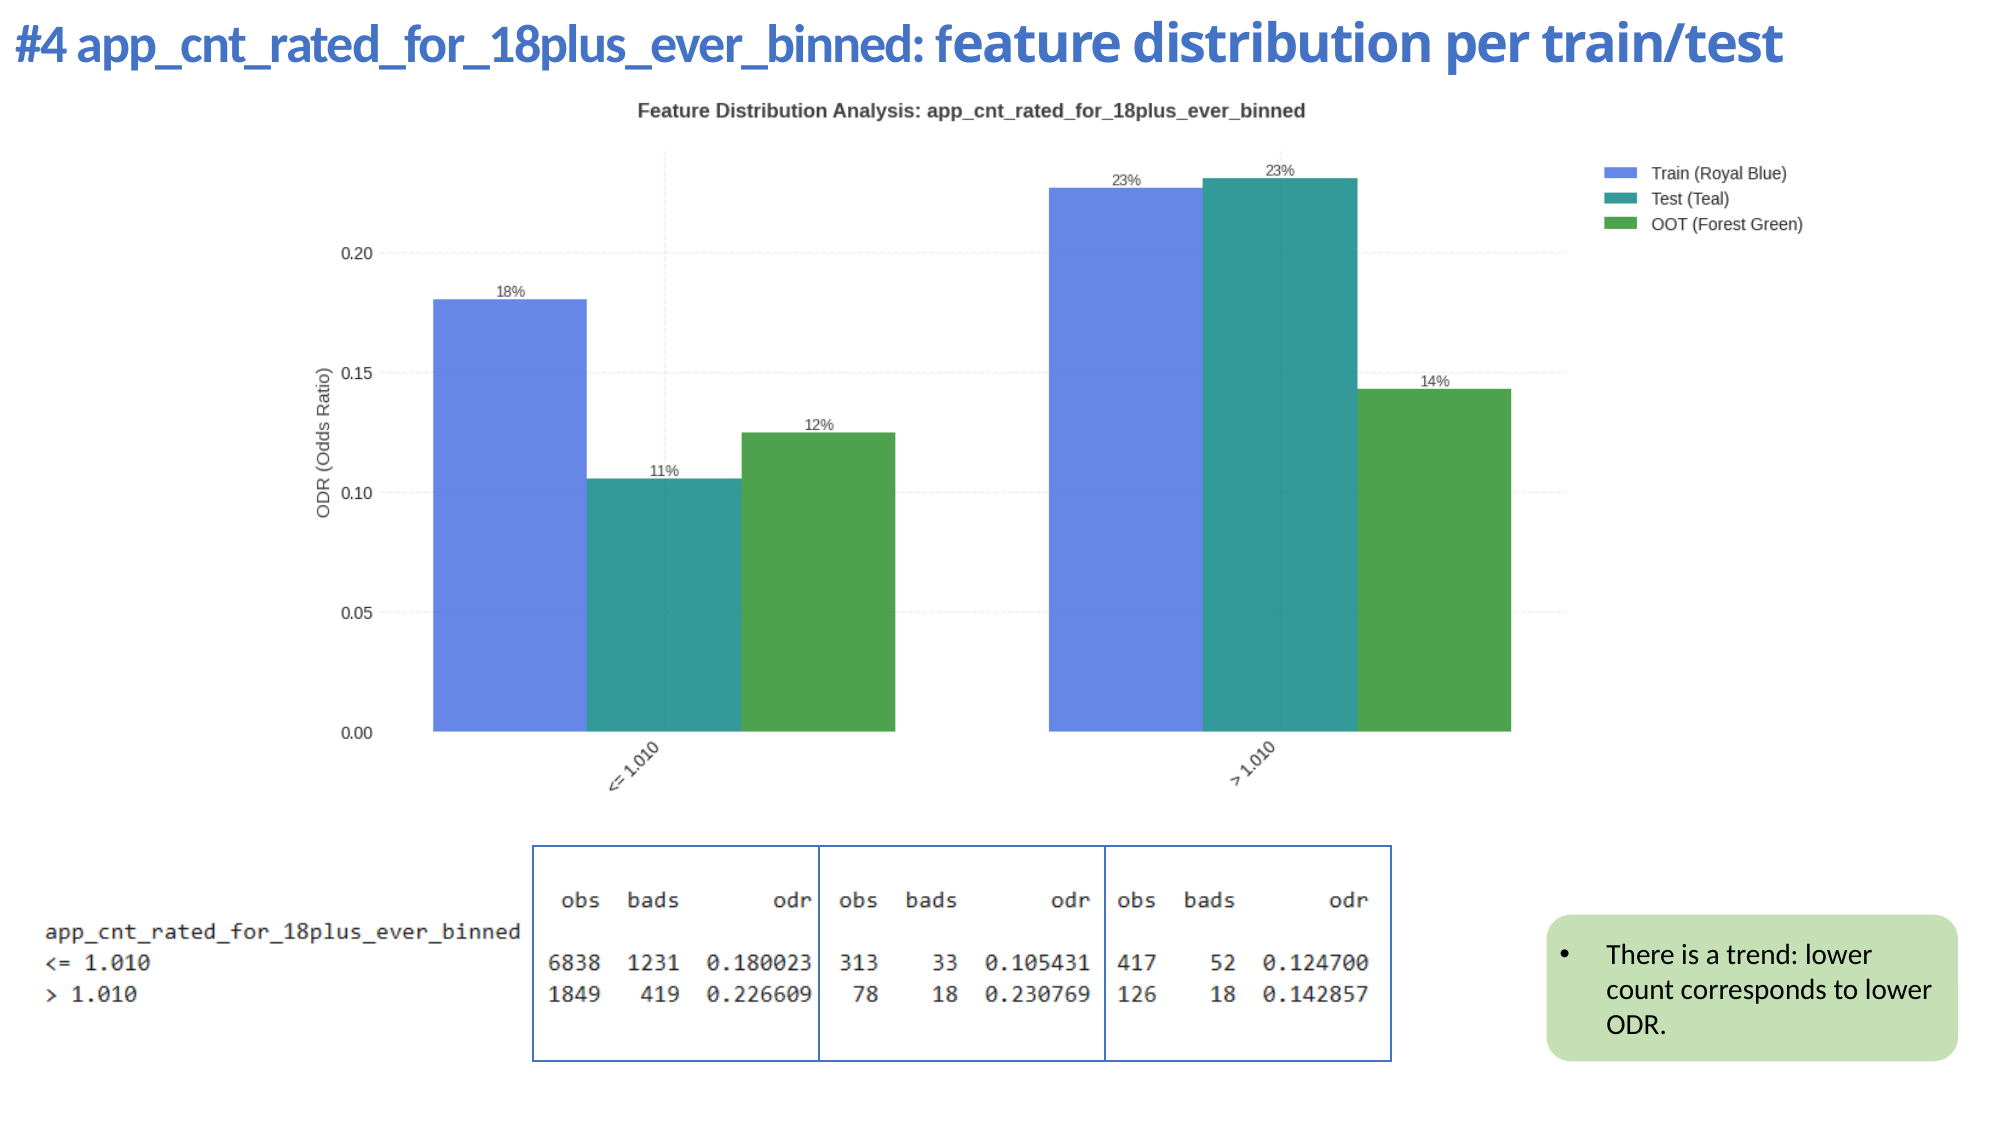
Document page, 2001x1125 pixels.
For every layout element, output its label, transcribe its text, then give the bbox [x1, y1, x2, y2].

text_box There is a trend: lower count corresponds to lower ODR. [1545, 913, 1960, 1063]
text_box #4 app_cnt_rated_for_18plus_ever_binned: feature distribution per train/test [0, 0, 1906, 81]
picture [41, 884, 532, 1021]
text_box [532, 846, 1392, 1062]
picture [305, 91, 1821, 808]
